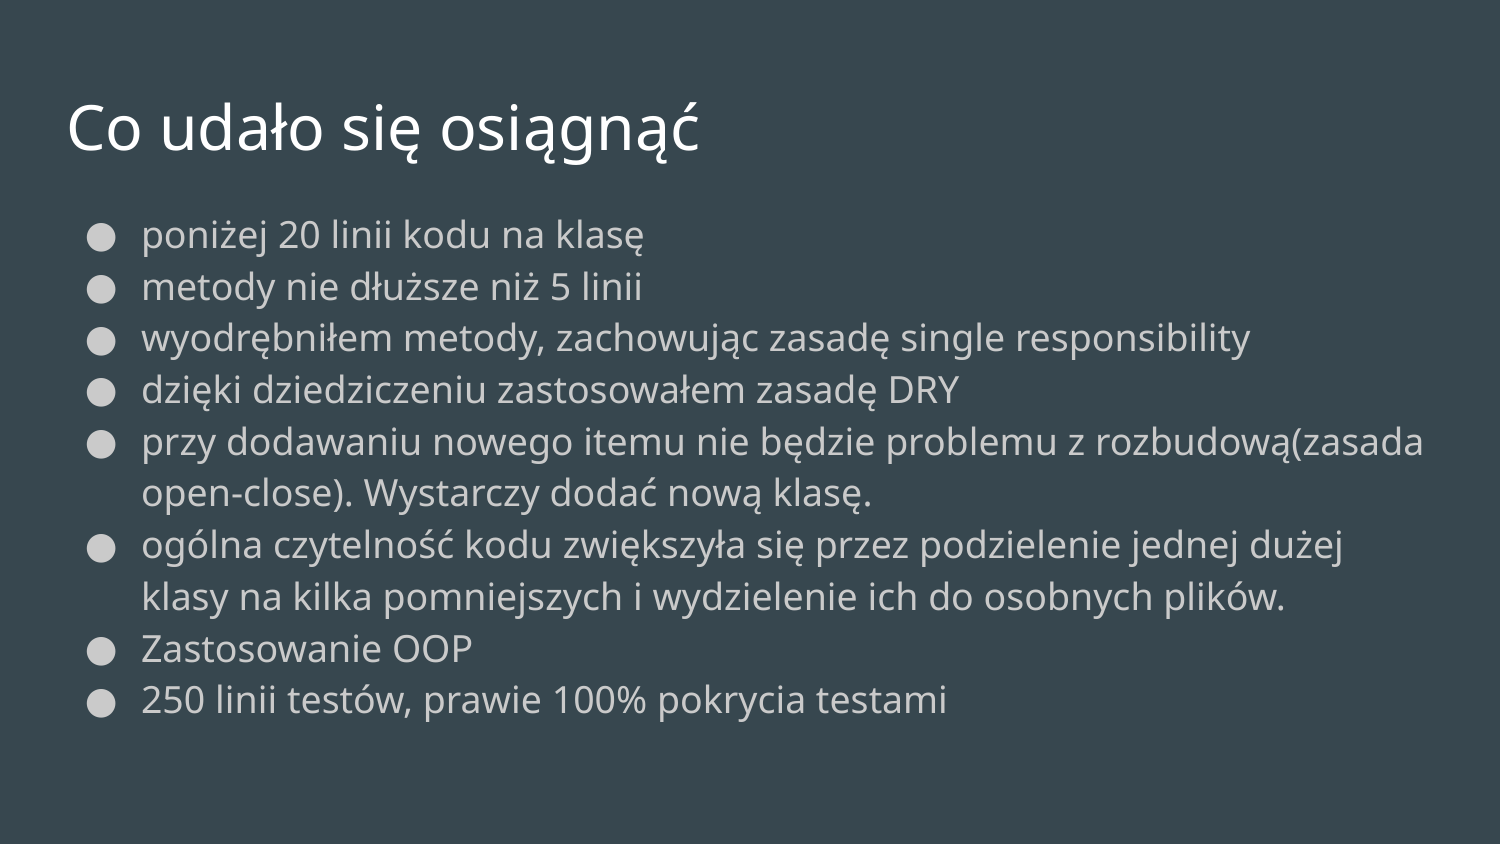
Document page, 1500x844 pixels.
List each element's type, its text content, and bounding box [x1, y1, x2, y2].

title Co udało się osiągnąć [51, 72, 1449, 167]
list poniżej 20 linii kodu na klasę metody nie dłuższe niż 5 linii wyodrębniłem metody, zachowując zasadę single responsibility dzięki dziedziczeniu zastosowałem zasadę DRY przy dodawaniu nowego itemu nie będzie problemu z rozbudową(zasada open-close). Wystarczy dodać nową klasę. ogólna czytelność kodu zwiększyła się przez podzielenie jednej dużej klasy na kilka pomniejszych i wydzielenie ich do osobnych plików. Zastosowanie OOP 250 linii testów, prawie 100% pokrycia testami [51, 189, 1449, 750]
